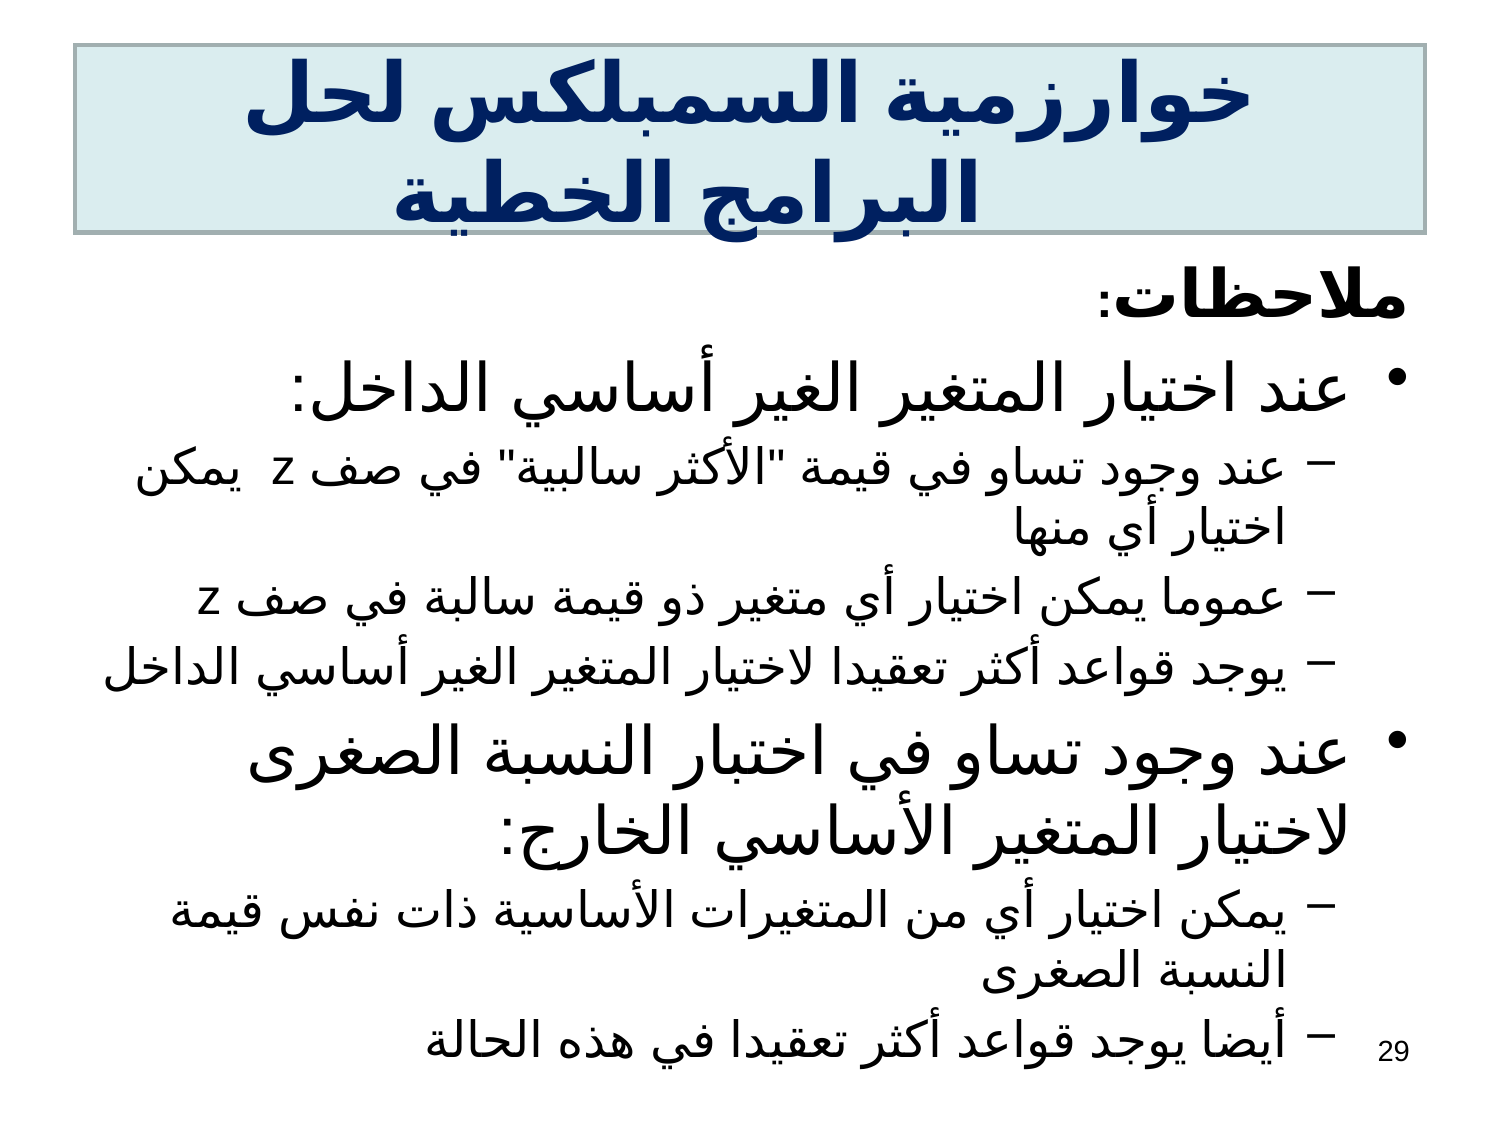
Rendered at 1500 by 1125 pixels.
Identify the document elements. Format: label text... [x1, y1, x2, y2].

slide_number 29 [1074, 1048, 1426, 1103]
list ملاحظات: عند اختيار المتغير الغير أساسي الداخل: عند وجود تساو في قيمة "الأكثر سالبية" في صف z يمكن اختيار أي منها عموما يمكن اختيار أي متغير ذو قيمة سالبة في صف z يوجد قواعد أكثر تعقيدا لاختيار المتغير الغير أساسي الداخل عند وجود تساو في اختبار النسبة الصغرى لاختيار المتغير الأساسي الخارج: يمكن اختيار أي من المتغيرات الأساسية ذات نفس قيمة النسبة الصغرى أيضا يوجد قواعد أكثر تعقيدا في هذه الحالة [74, 243, 1426, 1048]
title خوارزمية السمبلكس لحل البرامج الخطية [73, 43, 1427, 235]
